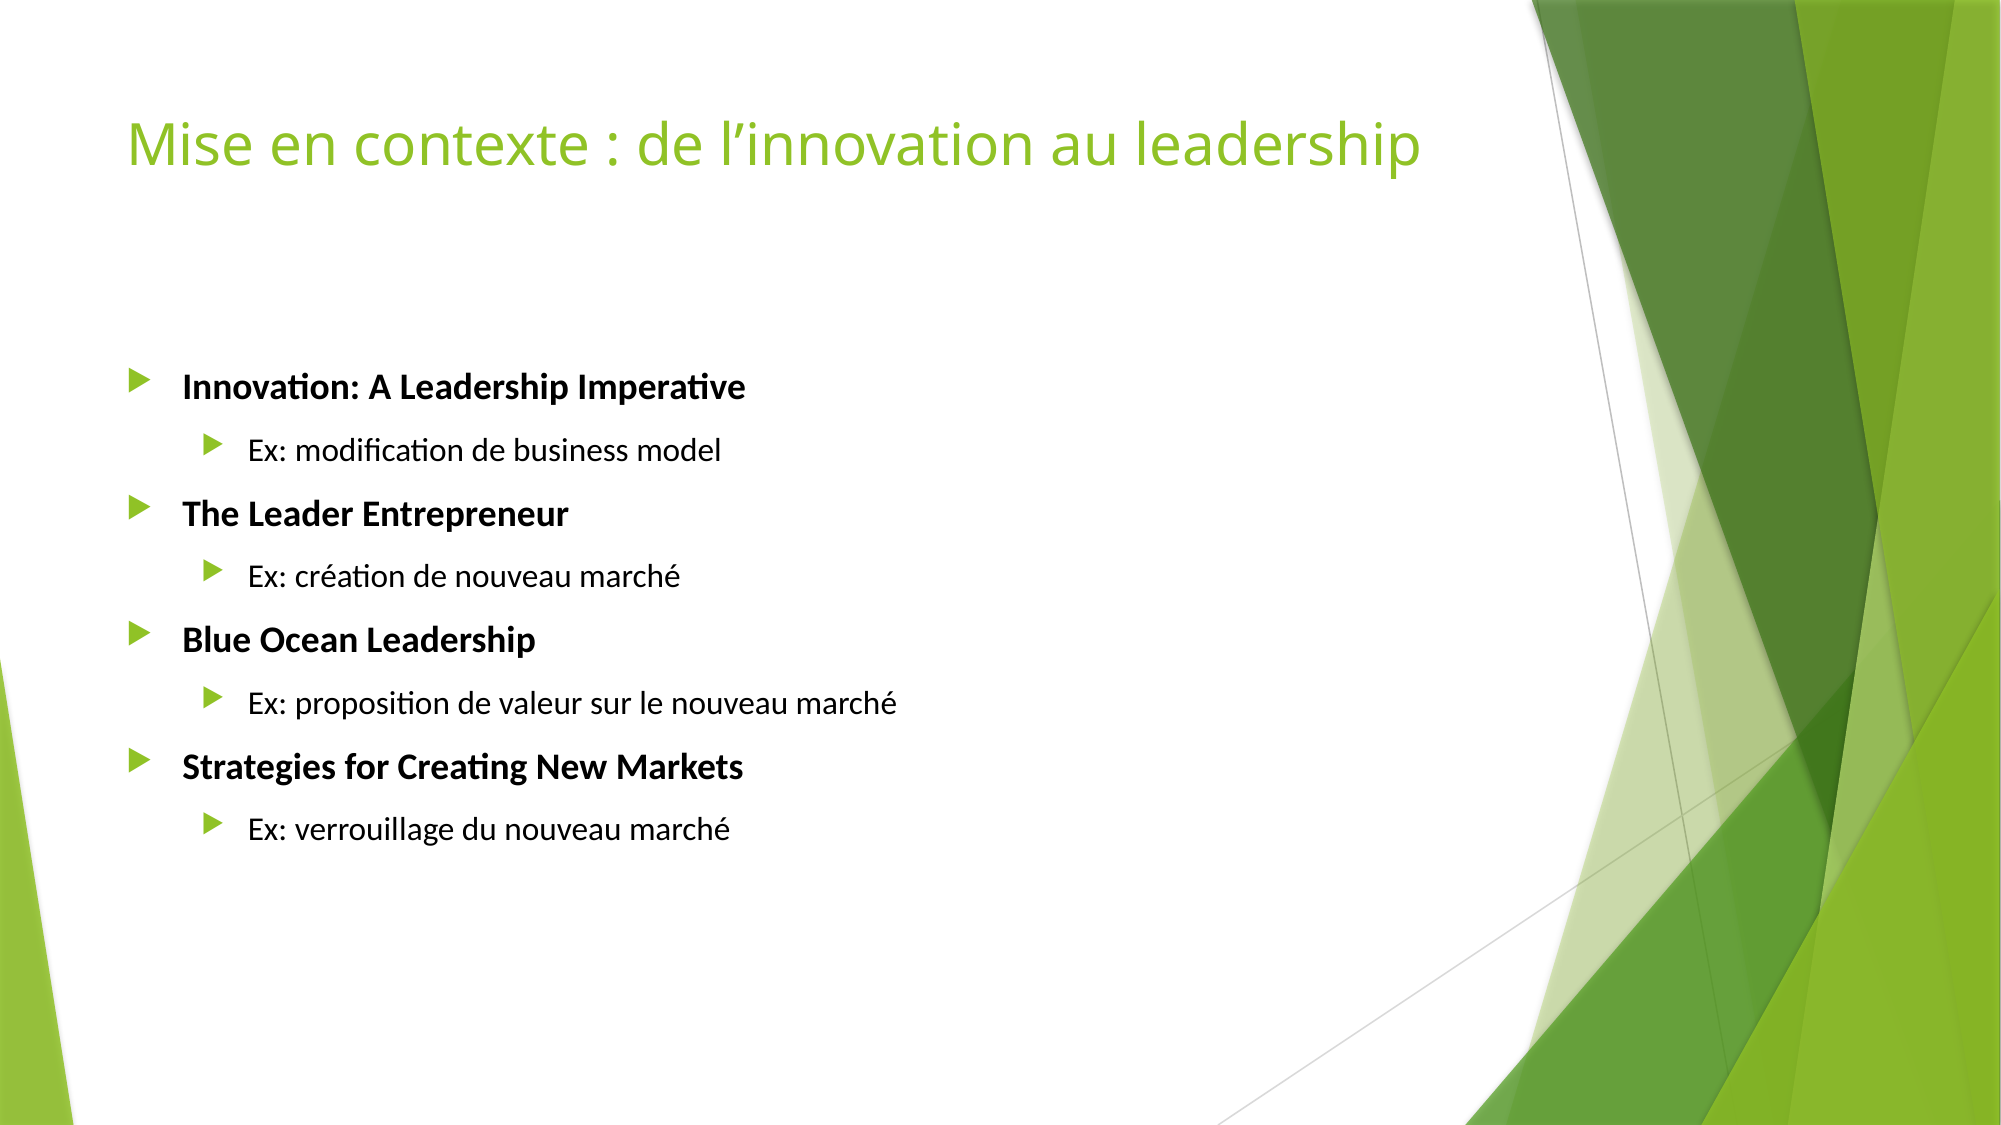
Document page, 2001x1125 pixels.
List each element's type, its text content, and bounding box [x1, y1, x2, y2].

list Innovation: A Leadership Imperative Ex: modification de business model The Leader Entrepreneur Ex: création de nouveau marché Blue Ocean Leadership Ex: proposition de valeur sur le nouveau marché Strategies for Creating New Markets Ex: verrouillage du nouveau marché [111, 354, 1522, 992]
title Mise en contexte : de l’innovation au leadership [111, 99, 1522, 229]
